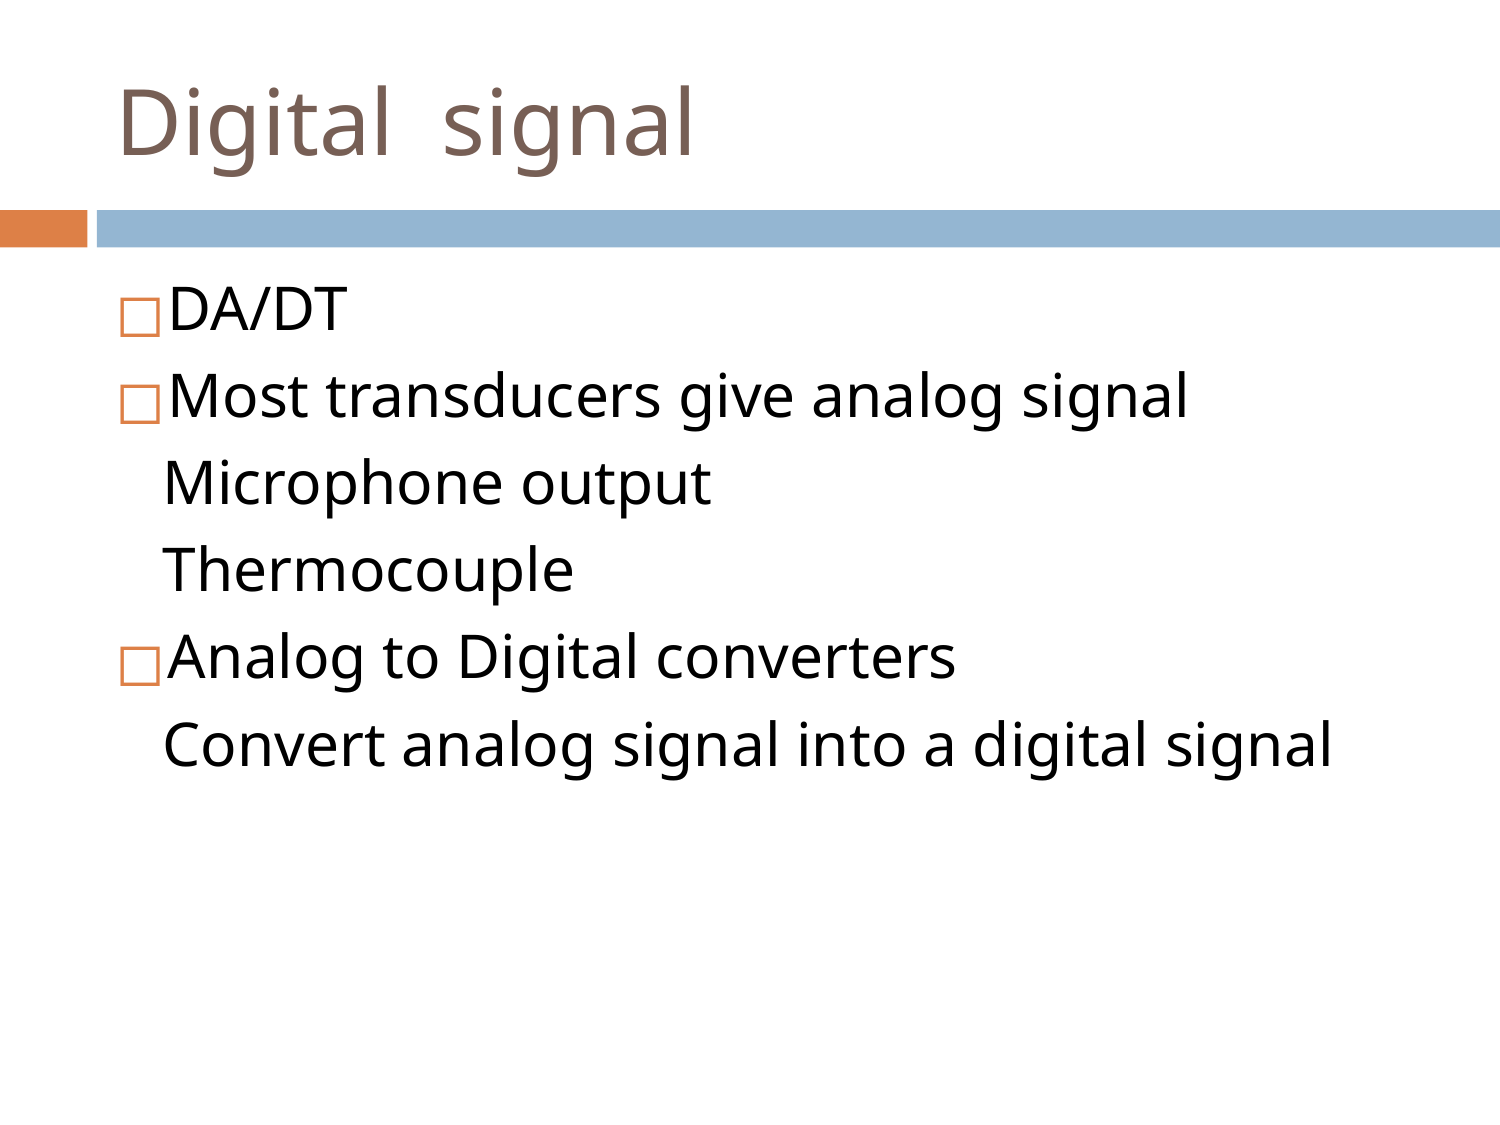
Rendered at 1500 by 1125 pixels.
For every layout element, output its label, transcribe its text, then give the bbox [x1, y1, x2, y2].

list DA/DT Most transducers give analog signal Microphone output Thermocouple Analog to Digital converters Convert analog signal into a digital signal [100, 262, 1438, 1000]
title Digital signal [100, 37, 1438, 200]
